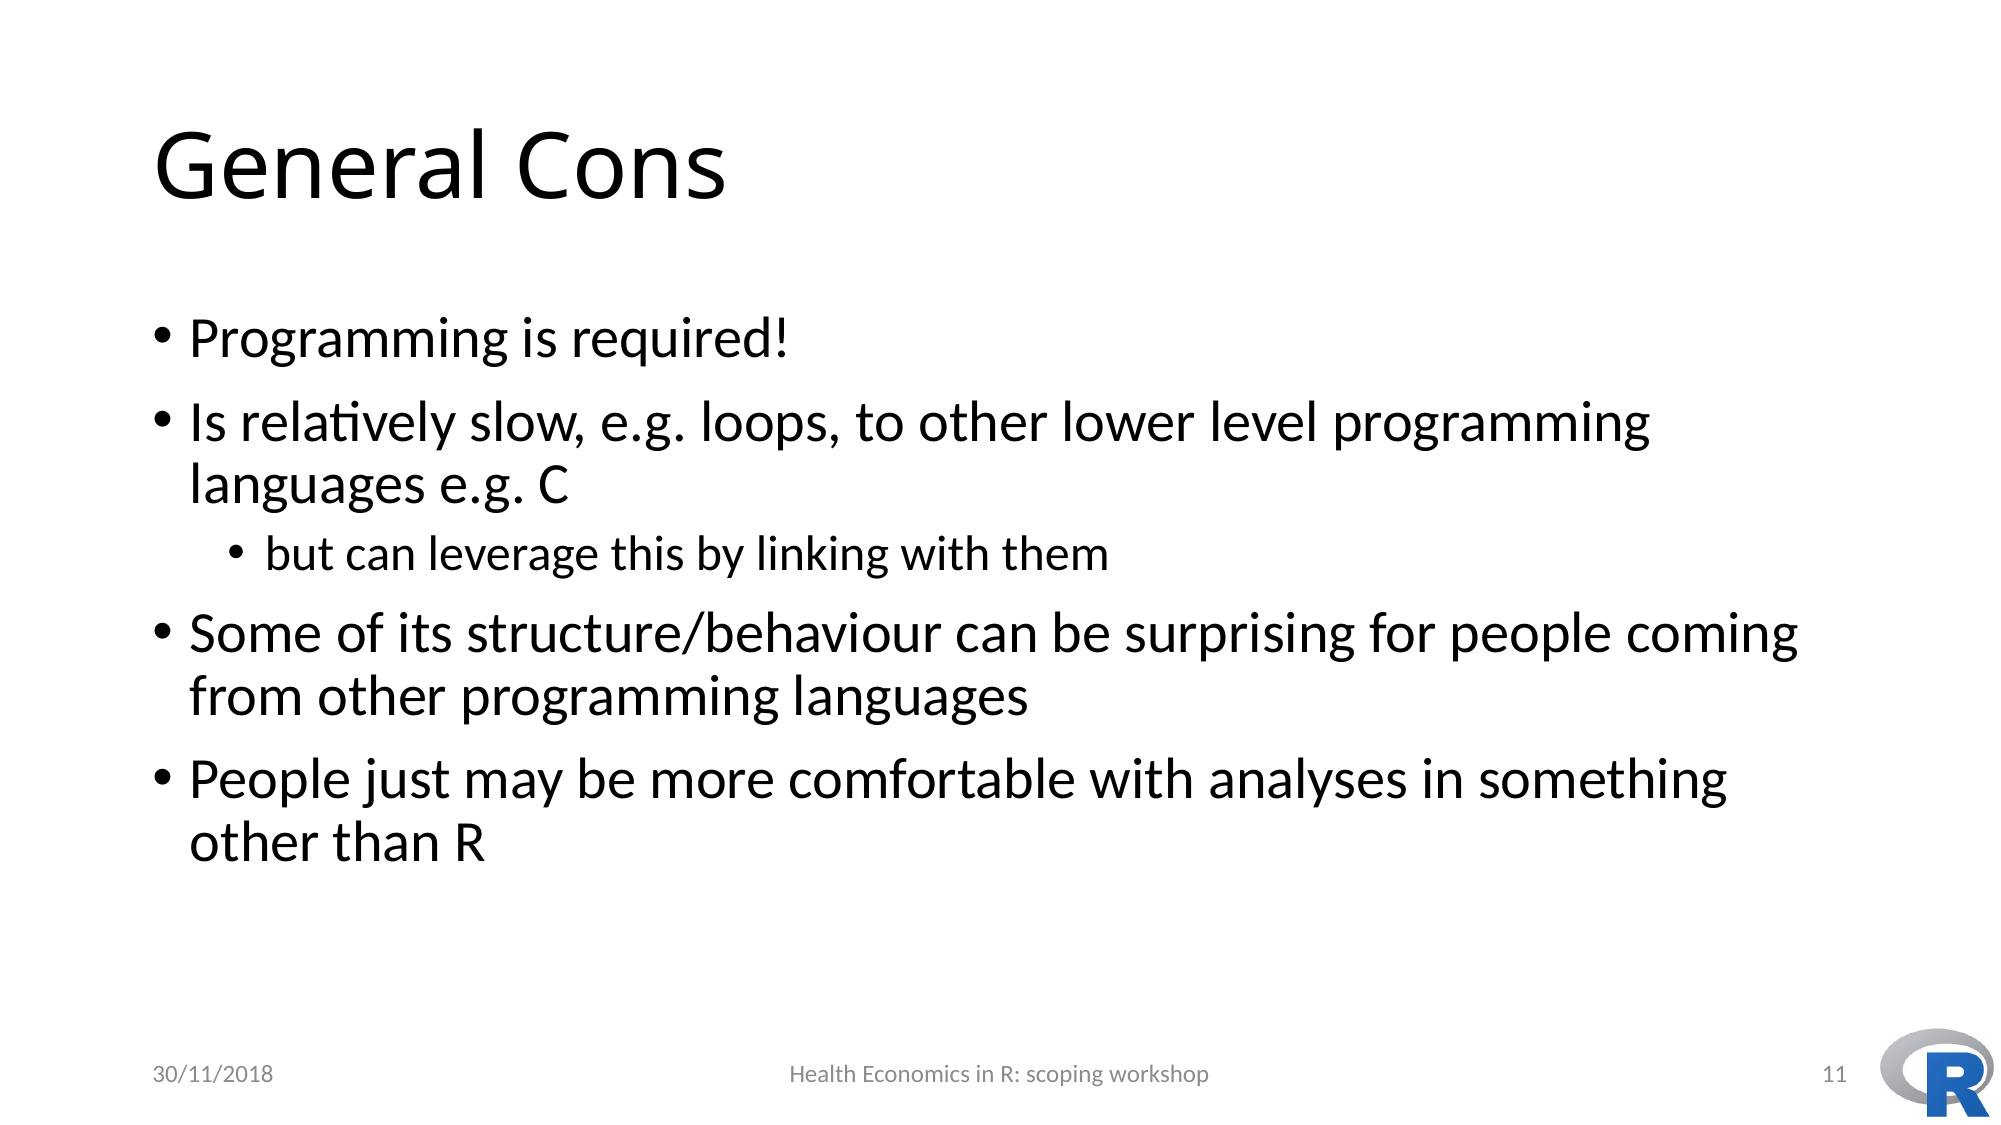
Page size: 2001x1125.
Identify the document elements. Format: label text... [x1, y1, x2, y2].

title General Cons [137, 59, 1863, 278]
list Programming is required! Is relatively slow, e.g. loops, to other lower level programming languages e.g. C but can leverage this by linking with them Some of its structure/behaviour can be surprising for people coming from other programming languages People just may be more comfortable with analyses in something other than R [137, 299, 1863, 1014]
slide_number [137, 1042, 588, 1103]
footer Health Economics in R: scoping workshop [662, 1042, 1338, 1103]
picture [1880, 1028, 1995, 1117]
slide_number 11 [1412, 1042, 1863, 1103]
